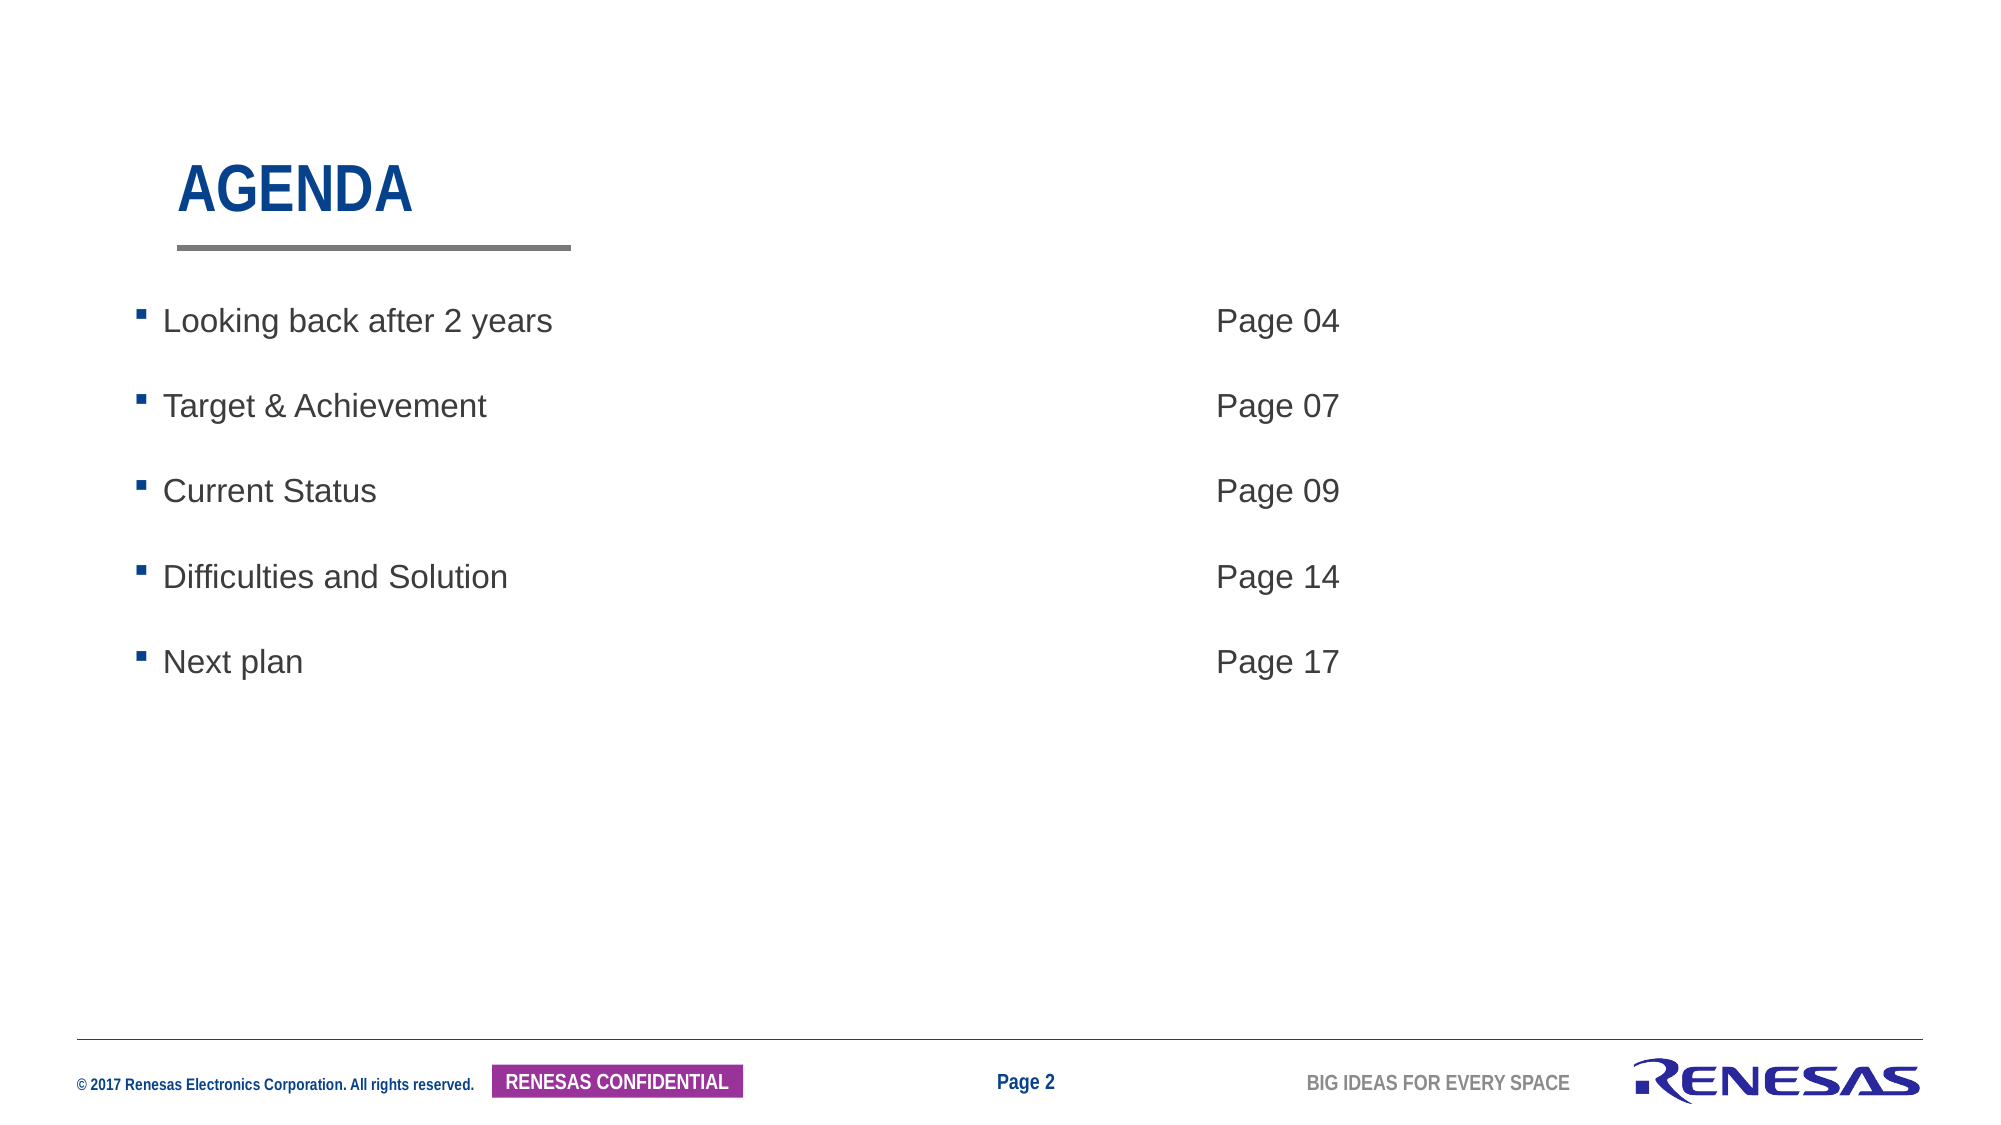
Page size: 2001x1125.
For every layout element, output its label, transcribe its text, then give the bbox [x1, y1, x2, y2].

list Looking back after 2 years Page 04 Target & Achievement Page 07 Current Status Page 09 Difficulties and Solution Page 14 Next plan Page 17 [133, 290, 1977, 685]
slide_number Page 2 [944, 1067, 1056, 1095]
picture [1631, 1056, 1923, 1106]
title Agenda [177, 80, 1575, 227]
